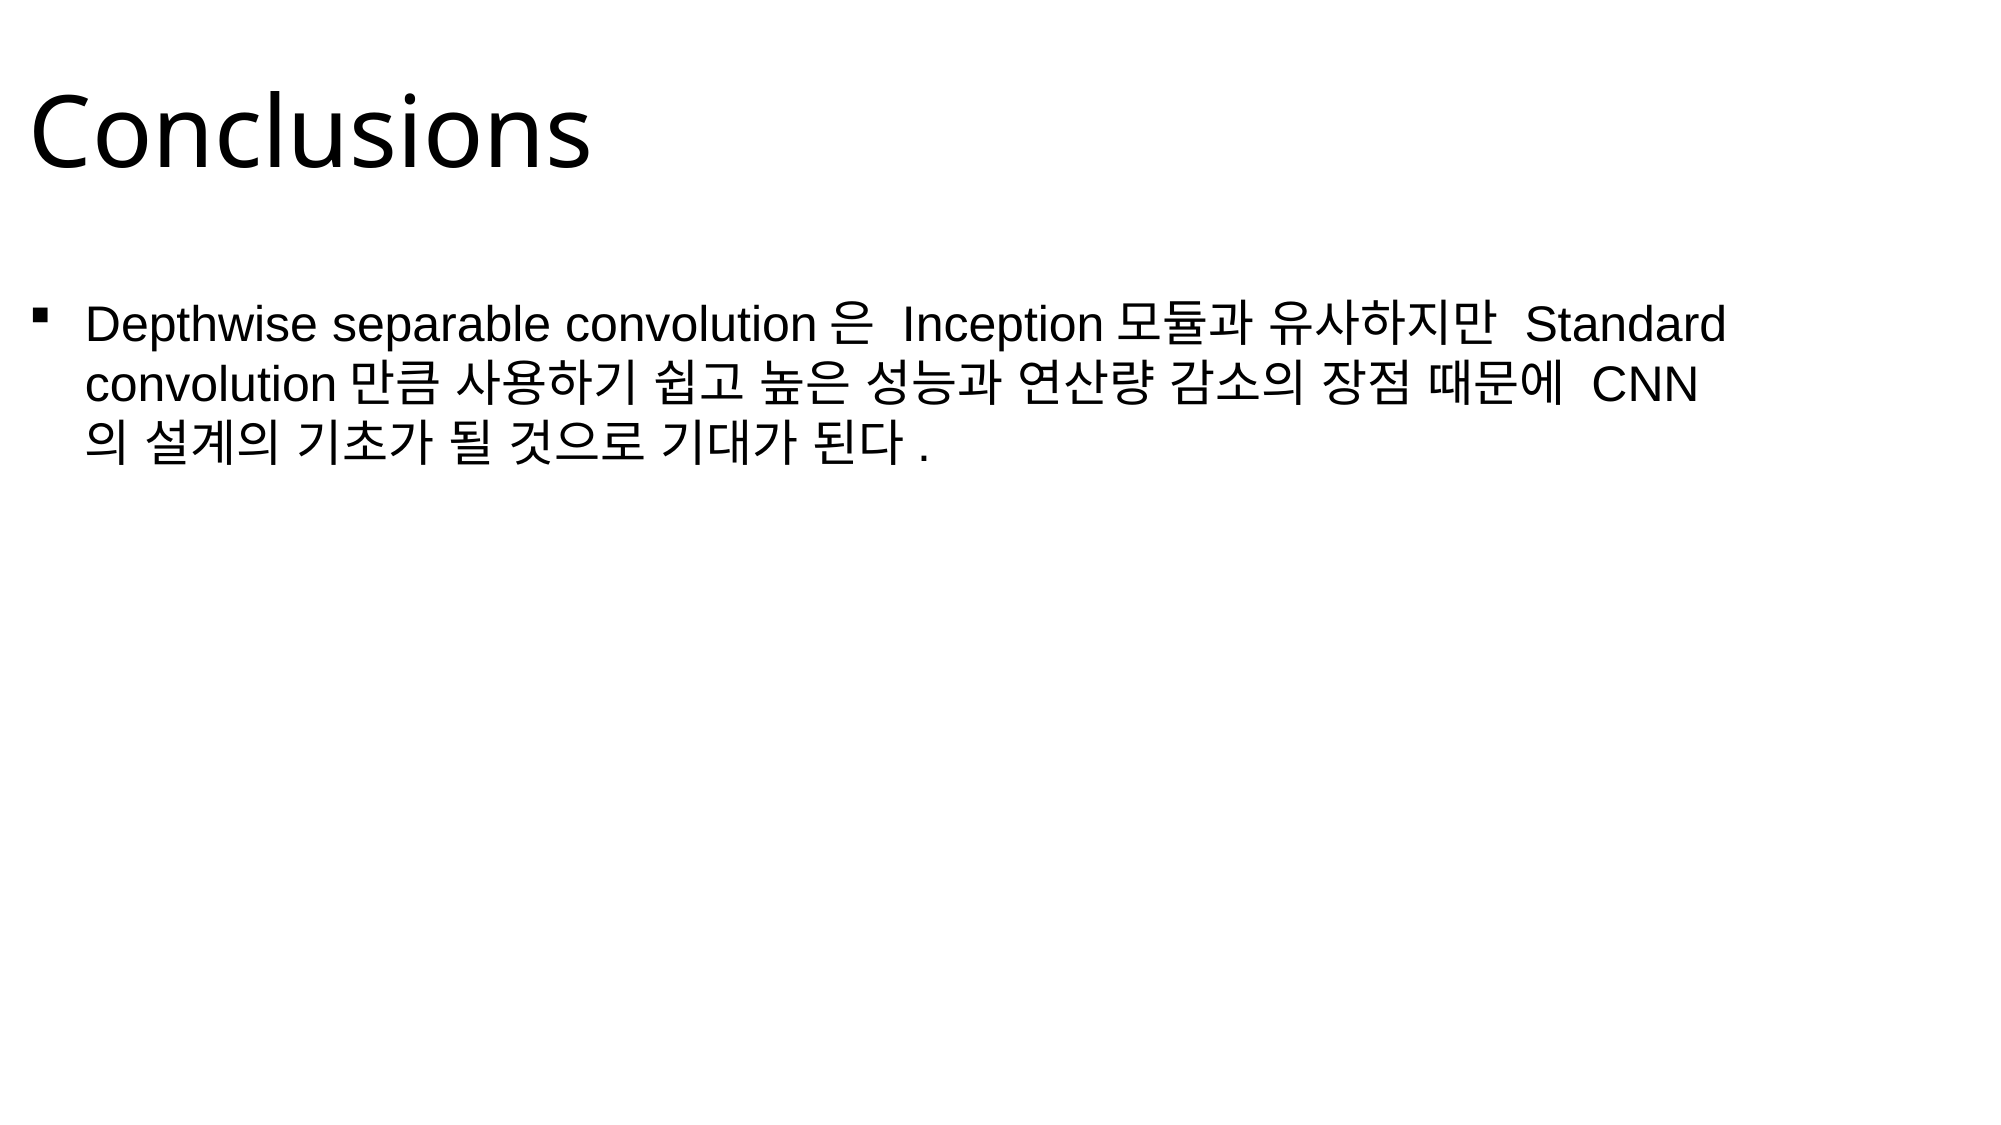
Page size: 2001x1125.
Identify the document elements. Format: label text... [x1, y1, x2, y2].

title Conclusions [13, 26, 1739, 244]
text_box Depthwise separable convolution은 Inception모듈과 유사하지만 Standard convolution만큼 사용하기 쉽고 높은 성능과 연산량 감소의 장점 때문에 CNN의 설계의 기초가 될 것으로 기대가 된다. [13, 284, 1772, 479]
